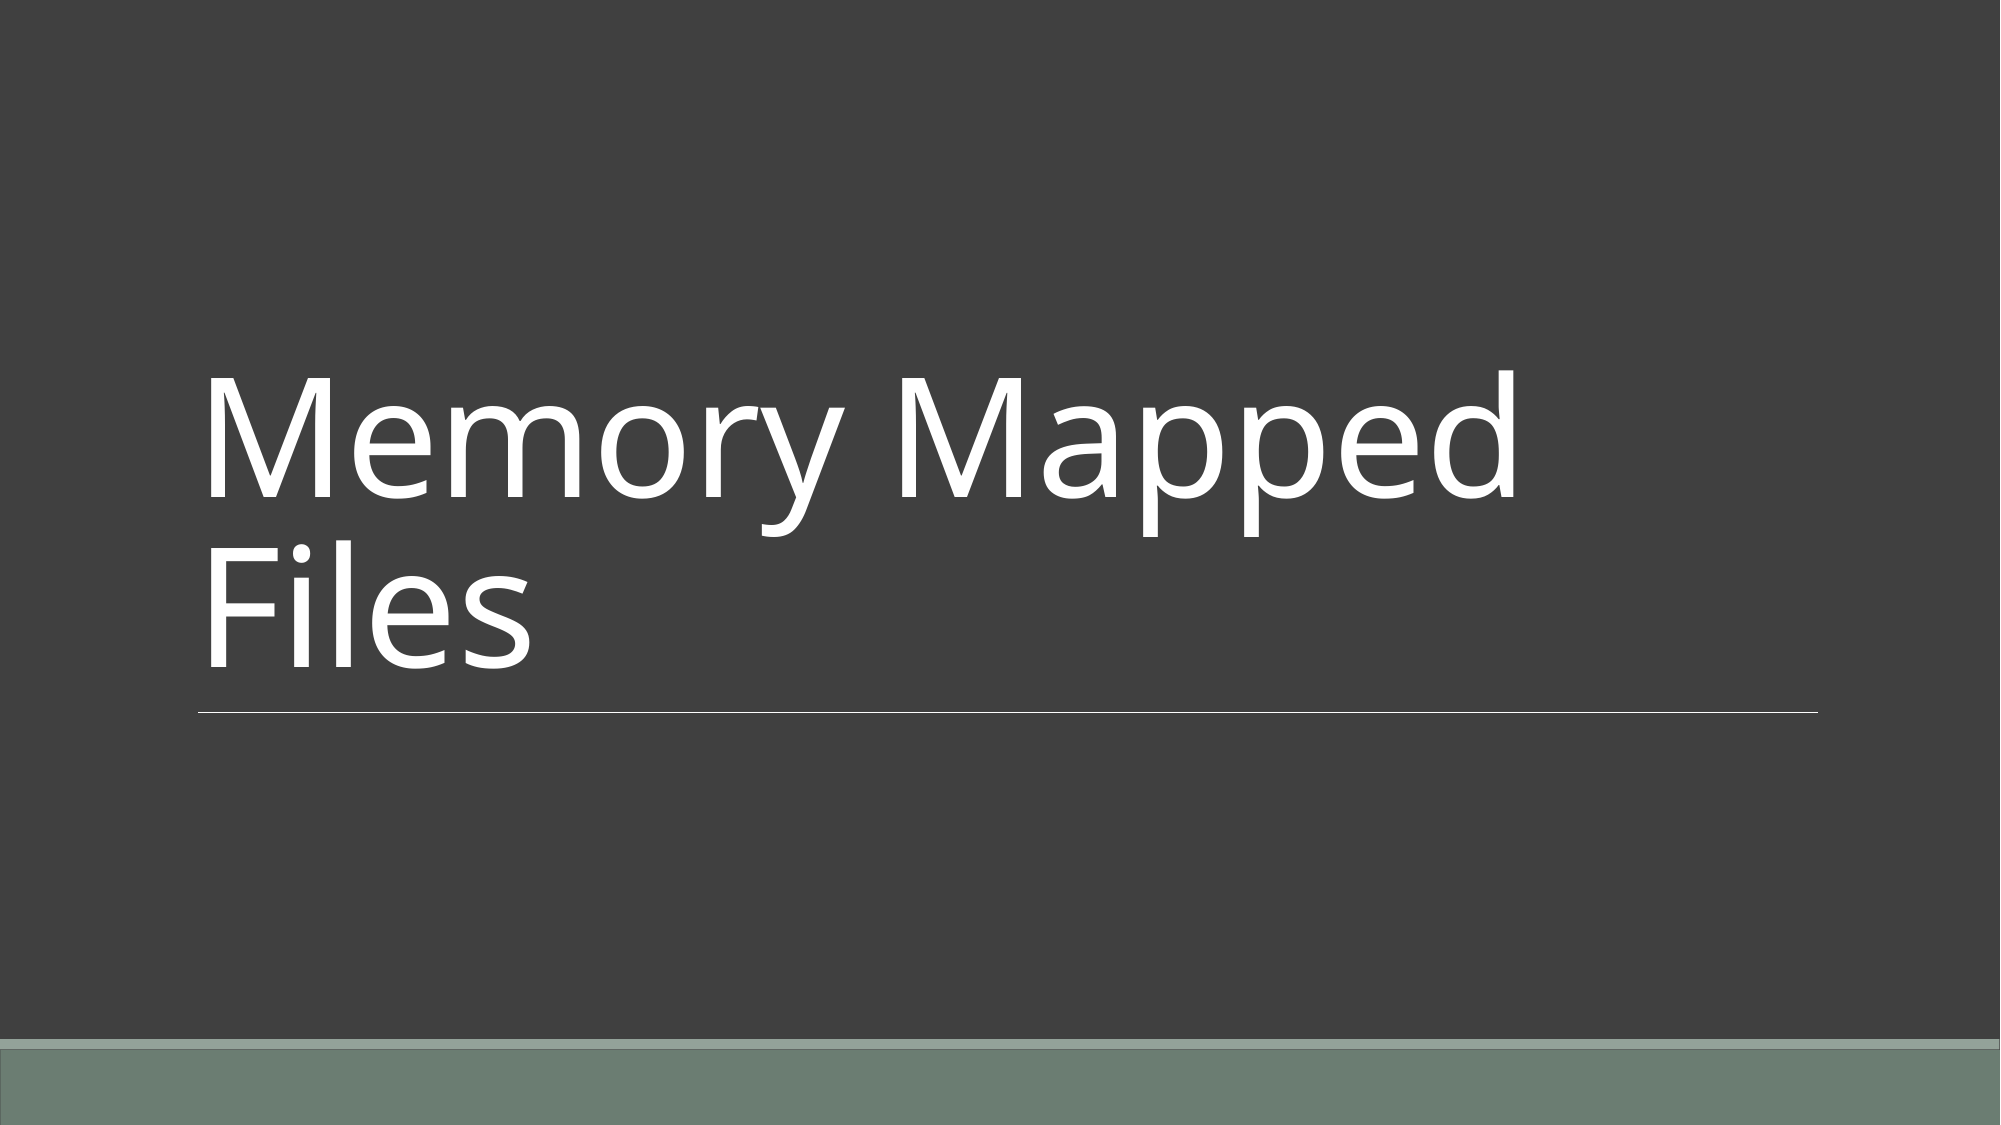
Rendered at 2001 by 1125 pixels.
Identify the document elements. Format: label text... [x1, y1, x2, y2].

title Memory Mapped Files [180, 124, 1830, 710]
